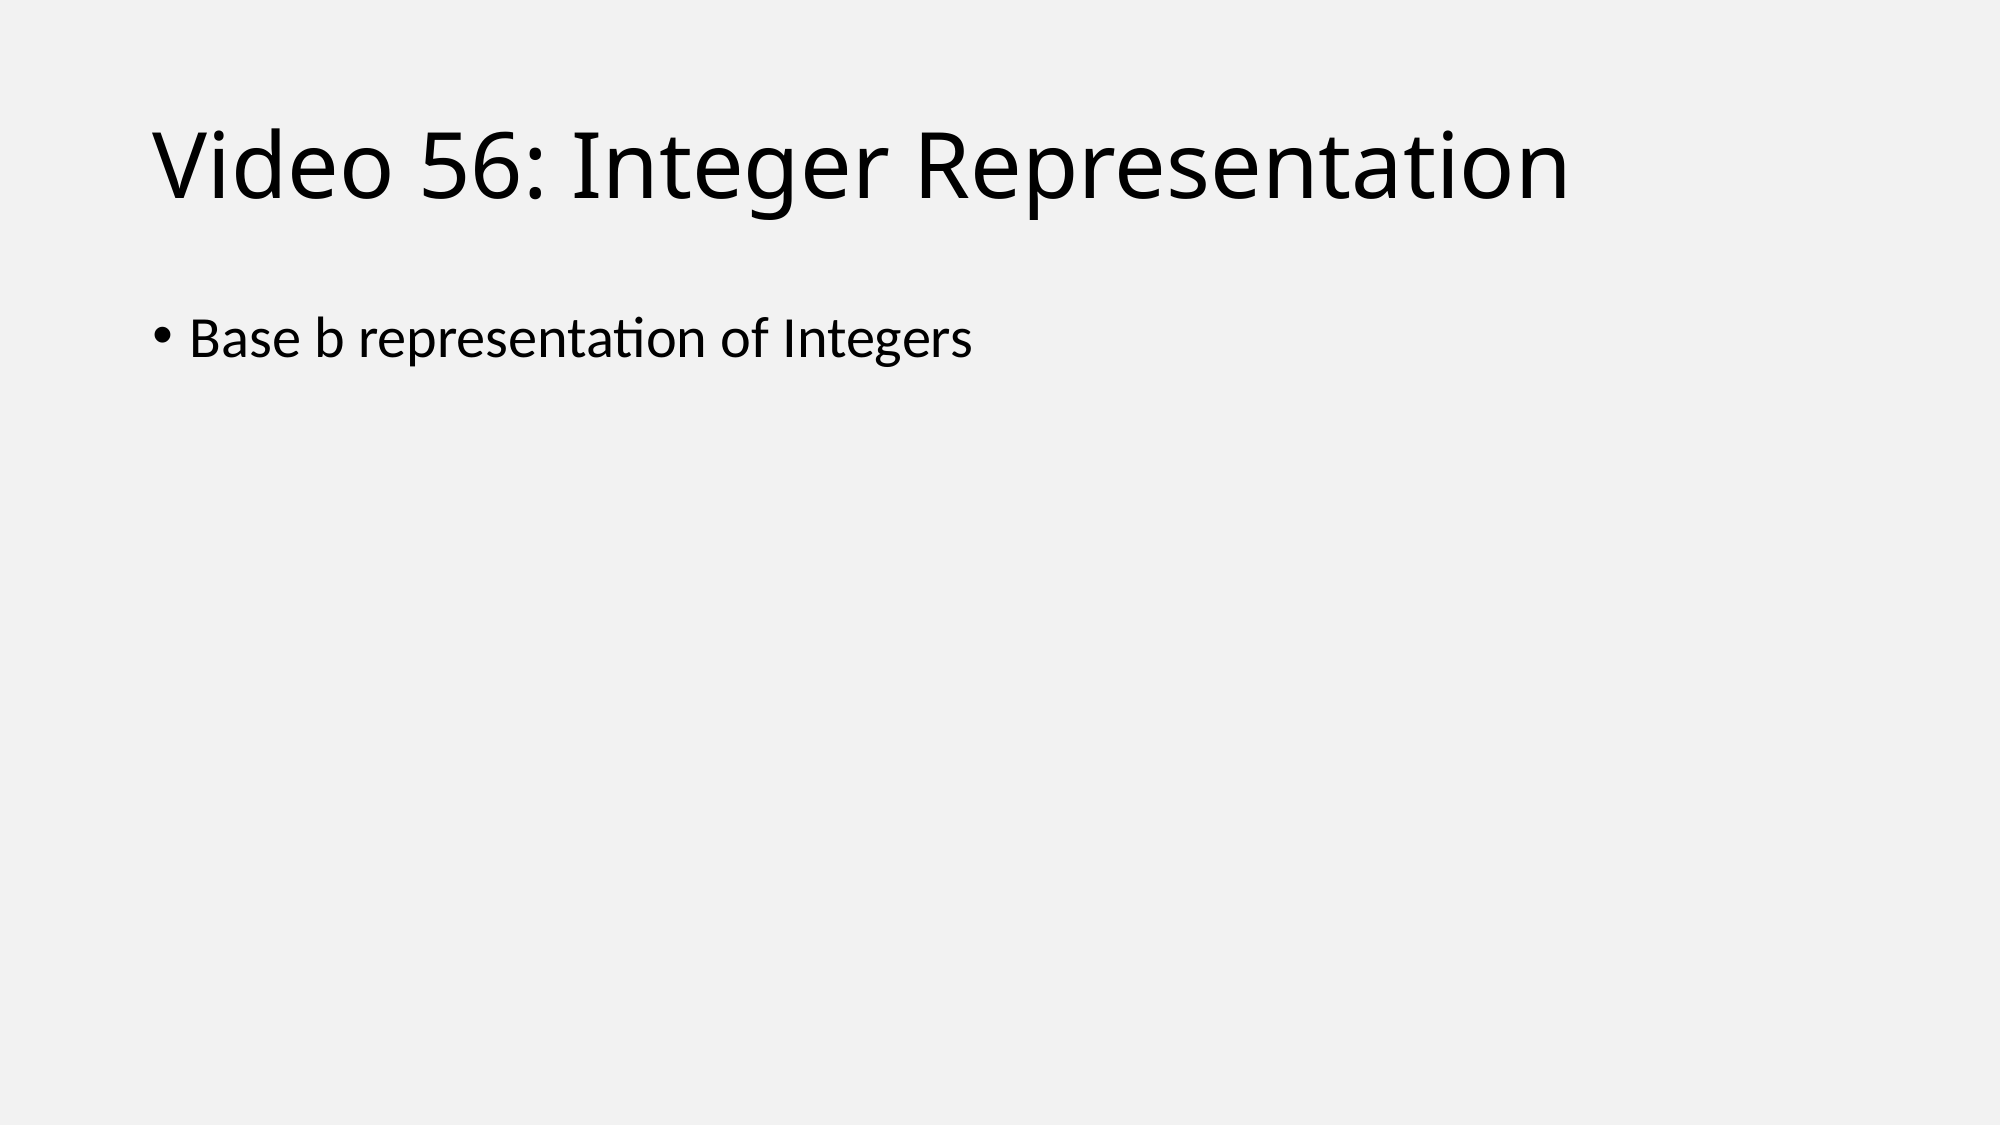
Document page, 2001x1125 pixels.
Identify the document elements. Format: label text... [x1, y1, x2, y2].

title Video 56: Integer Representation [137, 59, 1863, 278]
list Base b representation of Integers [137, 299, 1863, 1014]
